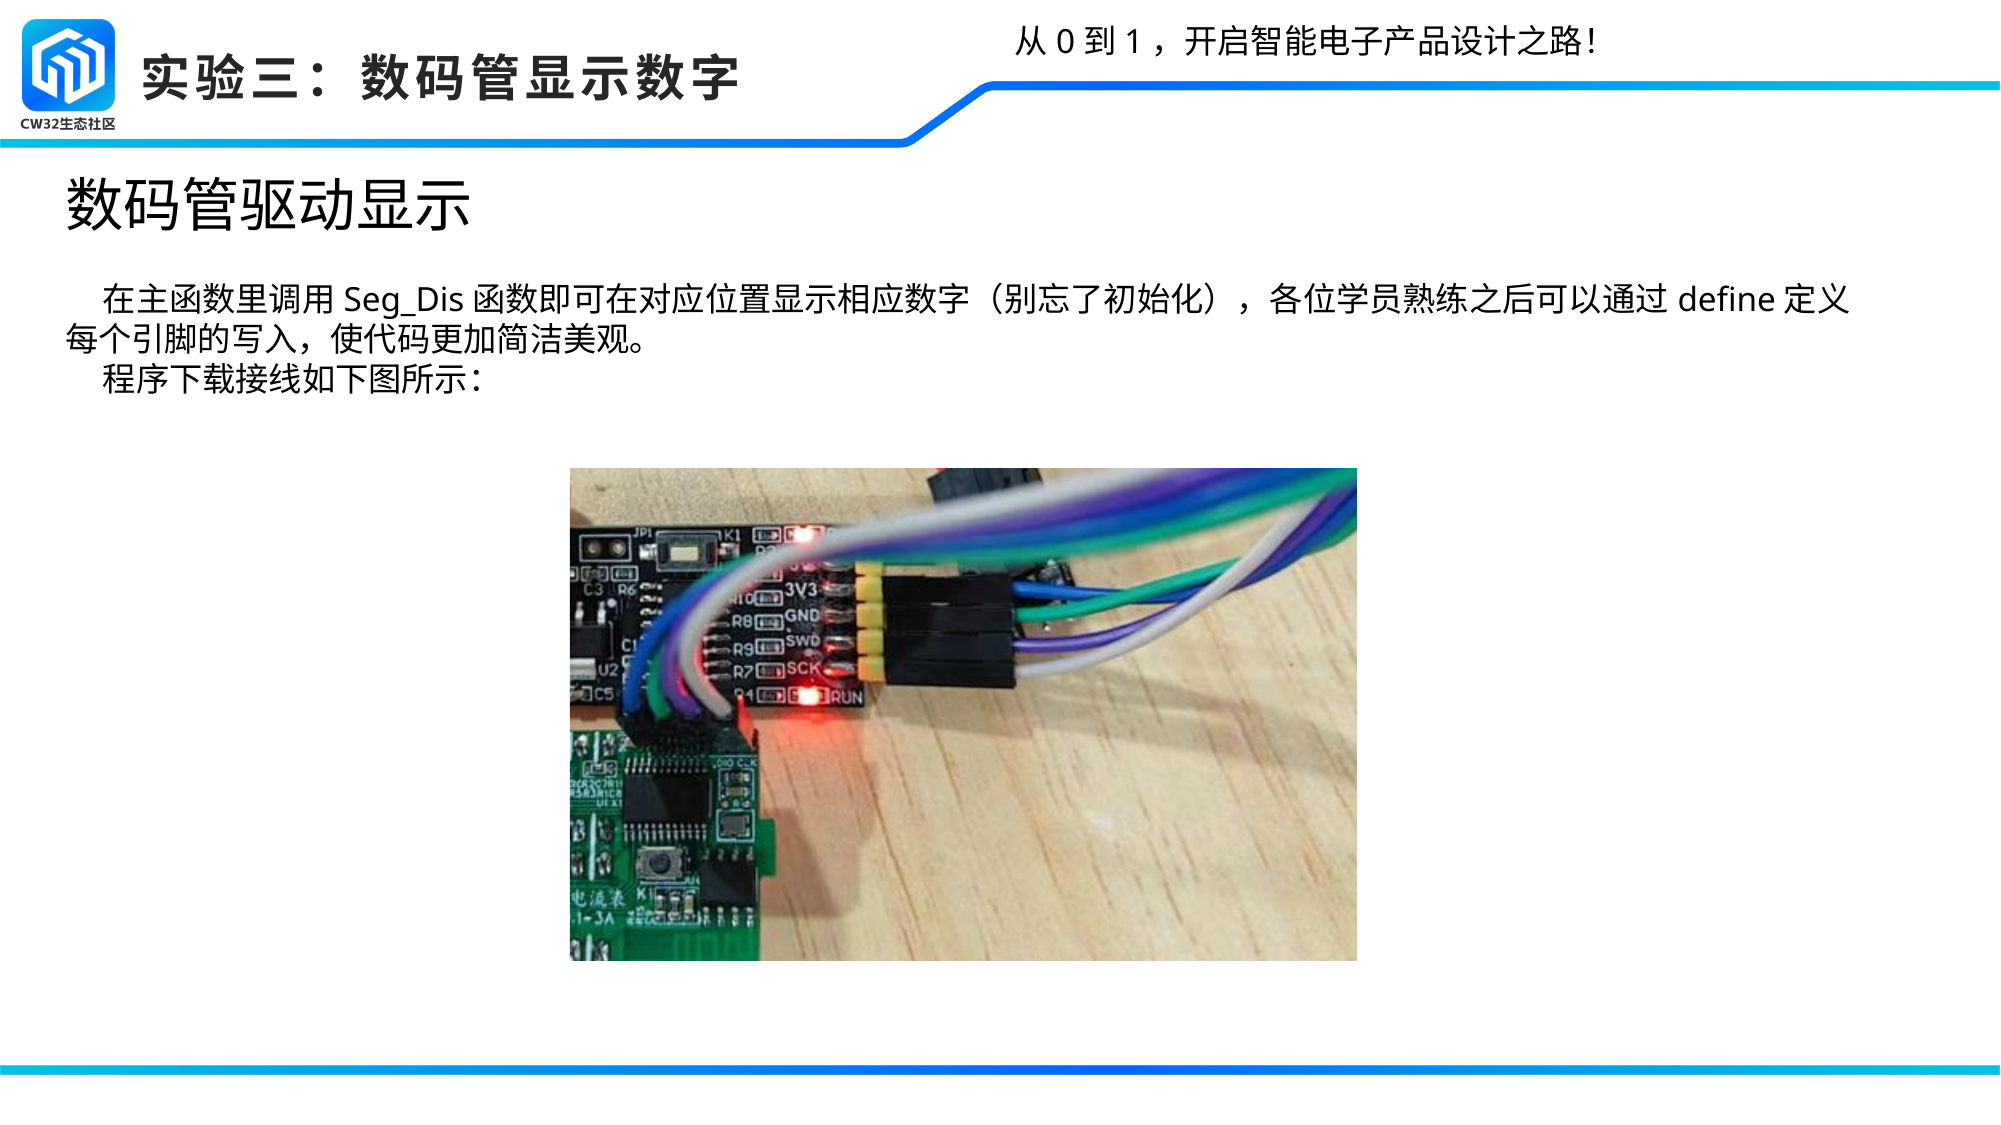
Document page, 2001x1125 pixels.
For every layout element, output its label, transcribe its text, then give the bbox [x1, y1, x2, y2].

picture [0, 1065, 2000, 1076]
picture [0, 16, 2000, 149]
picture [569, 467, 1358, 961]
text_box 数码管驱动显示 在主函数里调用Seg_Dis函数即可在对应位置显示相应数字（别忘了初始化），各位学员熟练之后可以通过define定义每个引脚的写入，使代码更加简洁美观。 程序下载接线如下图所示： [50, 160, 1877, 1064]
text_box 从0到1，开启智能电子产品设计之路！ [1000, 12, 1690, 68]
text_box 实验三：数码管显示数字 [130, 42, 1122, 80]
